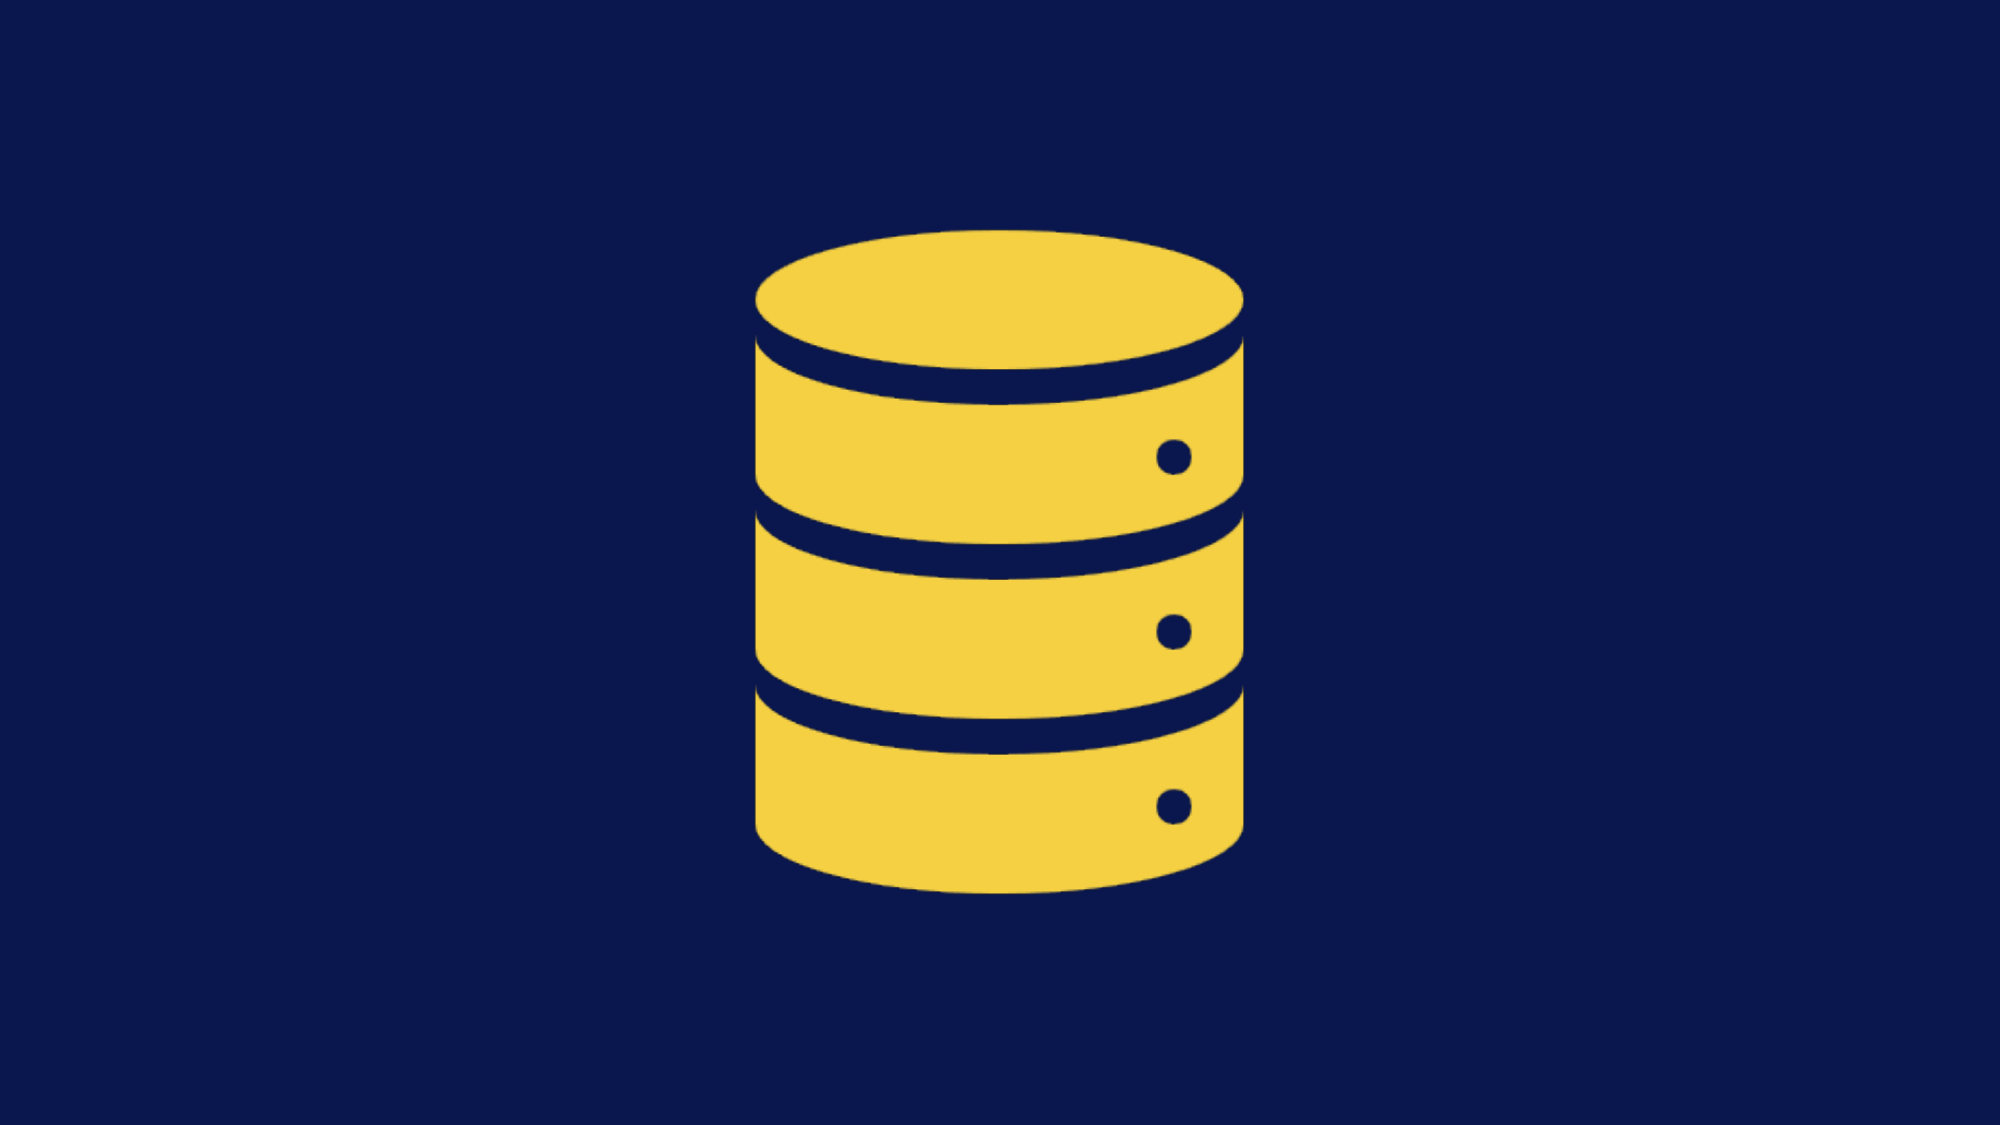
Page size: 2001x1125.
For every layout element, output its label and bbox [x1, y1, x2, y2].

picture [581, 143, 1419, 982]
